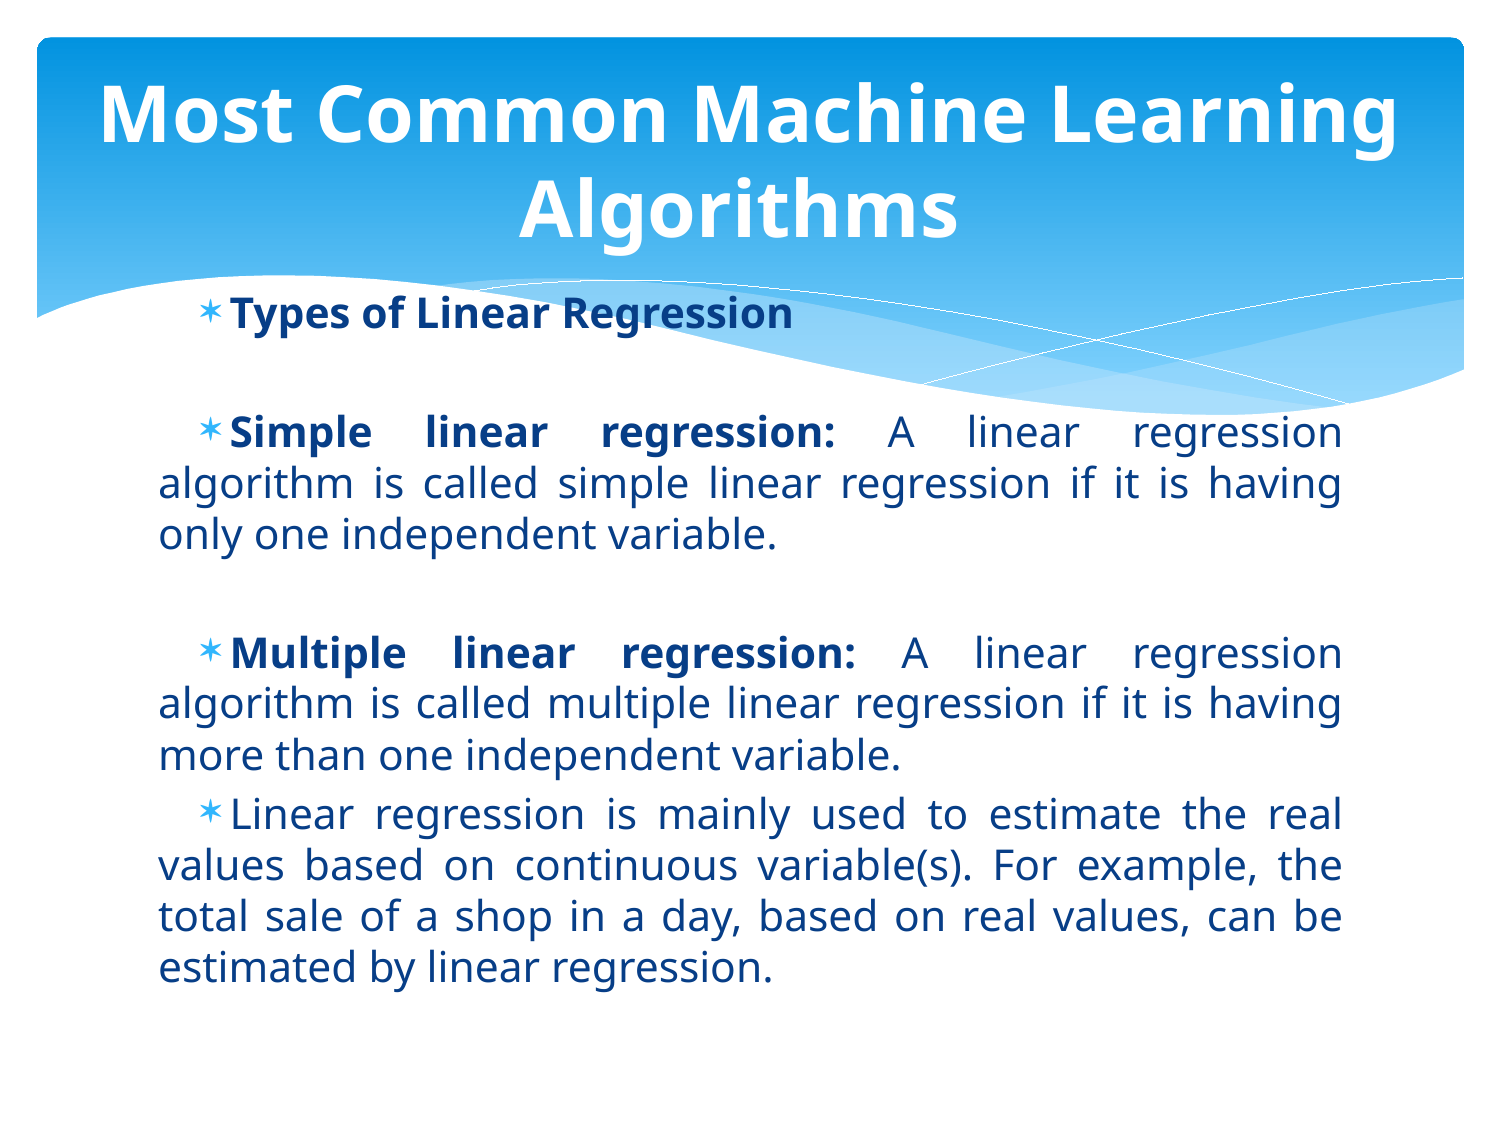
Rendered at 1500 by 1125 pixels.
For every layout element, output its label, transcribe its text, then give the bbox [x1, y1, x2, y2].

title Most Common Machine Learning Algorithms [75, 55, 1425, 261]
list Types of Linear Regression Simple linear regression: A linear regression algorithm is called simple linear regression if it is having only one independent variable. Multiple linear regression: A linear regression algorithm is called multiple linear regression if it is having more than one independent variable. Linear regression is mainly used to estimate the real values based on continuous variable(s). For example, the total sale of a shop in a day, based on real values, can be estimated by linear regression. [143, 278, 1359, 1005]
